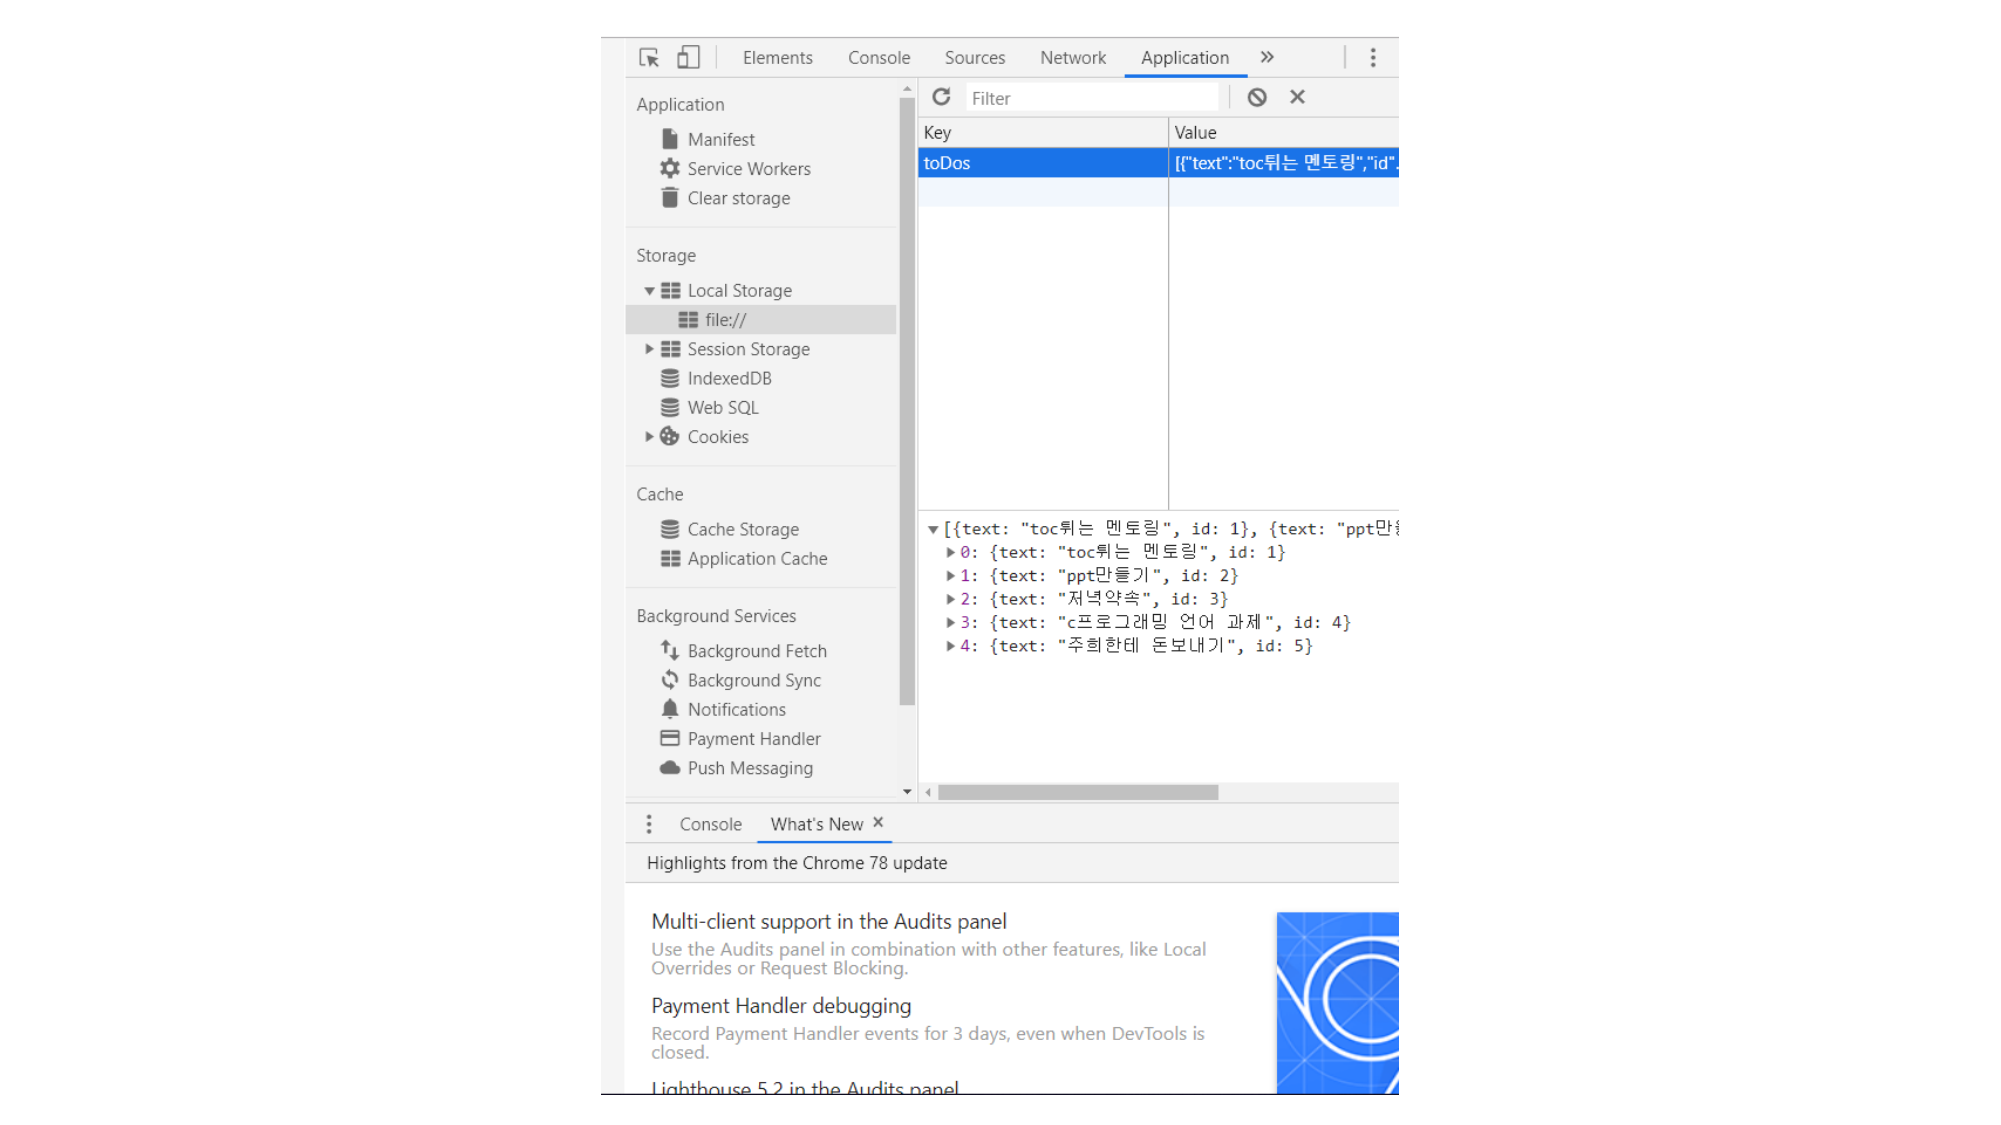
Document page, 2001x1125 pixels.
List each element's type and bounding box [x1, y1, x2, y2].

list [601, 30, 1398, 1095]
